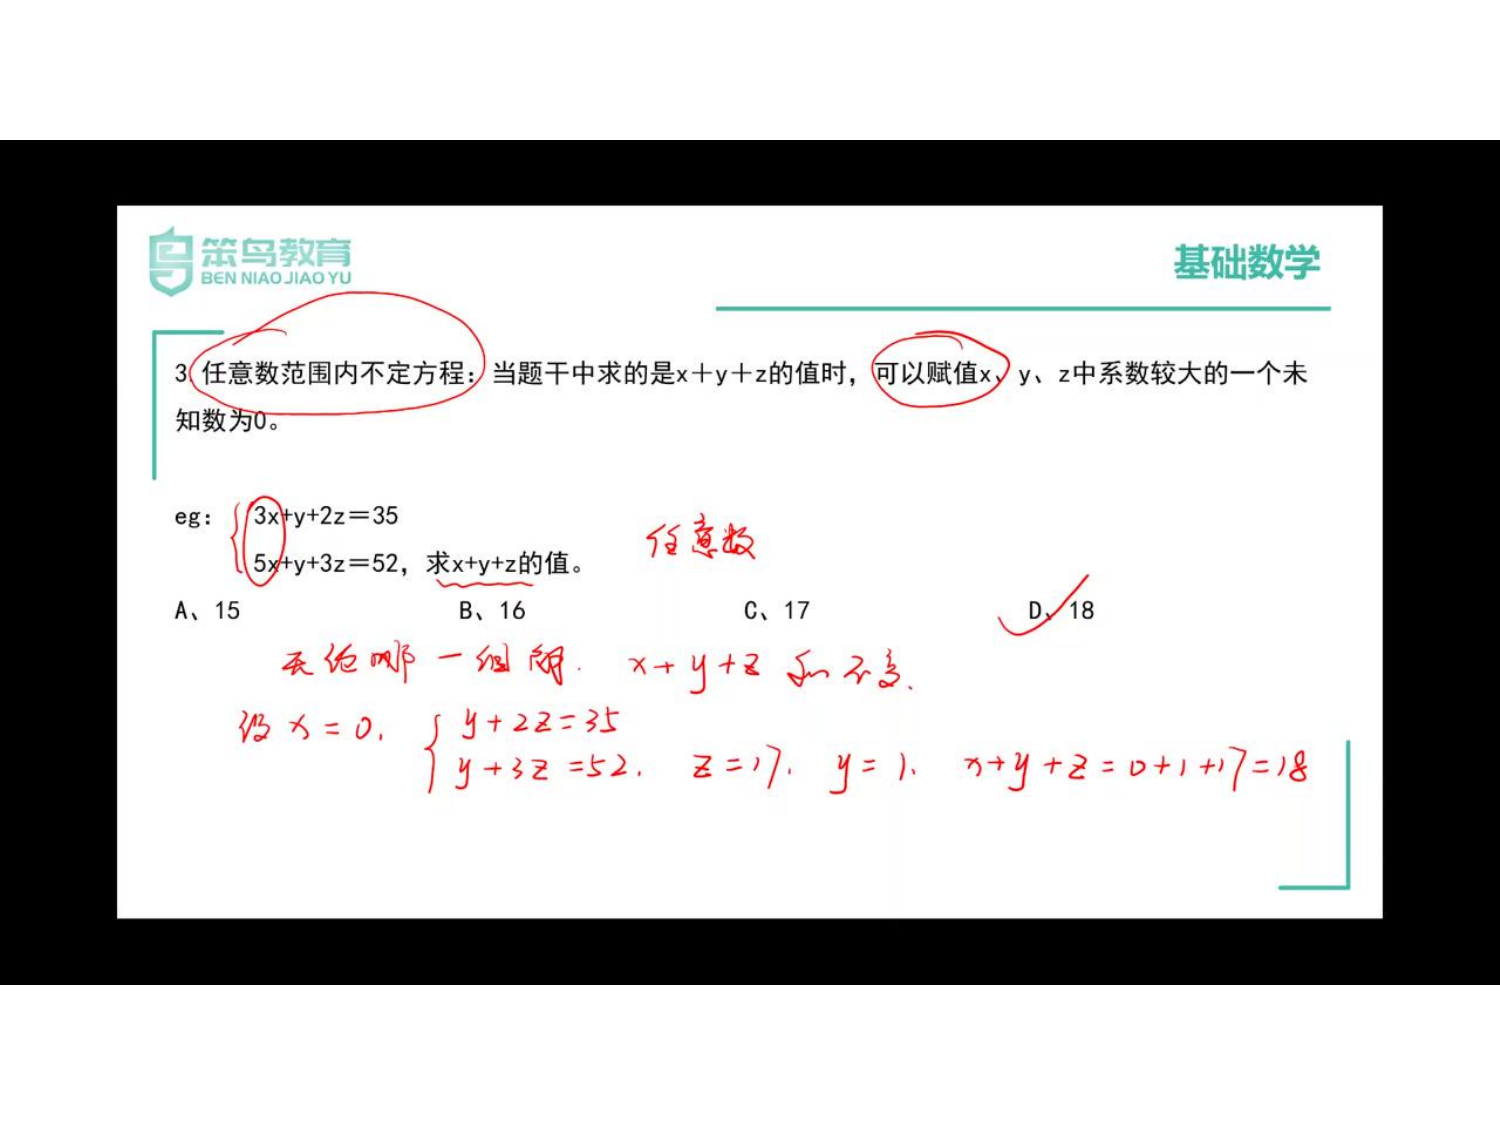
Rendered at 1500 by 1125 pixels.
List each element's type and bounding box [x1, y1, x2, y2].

picture [0, 140, 1500, 985]
